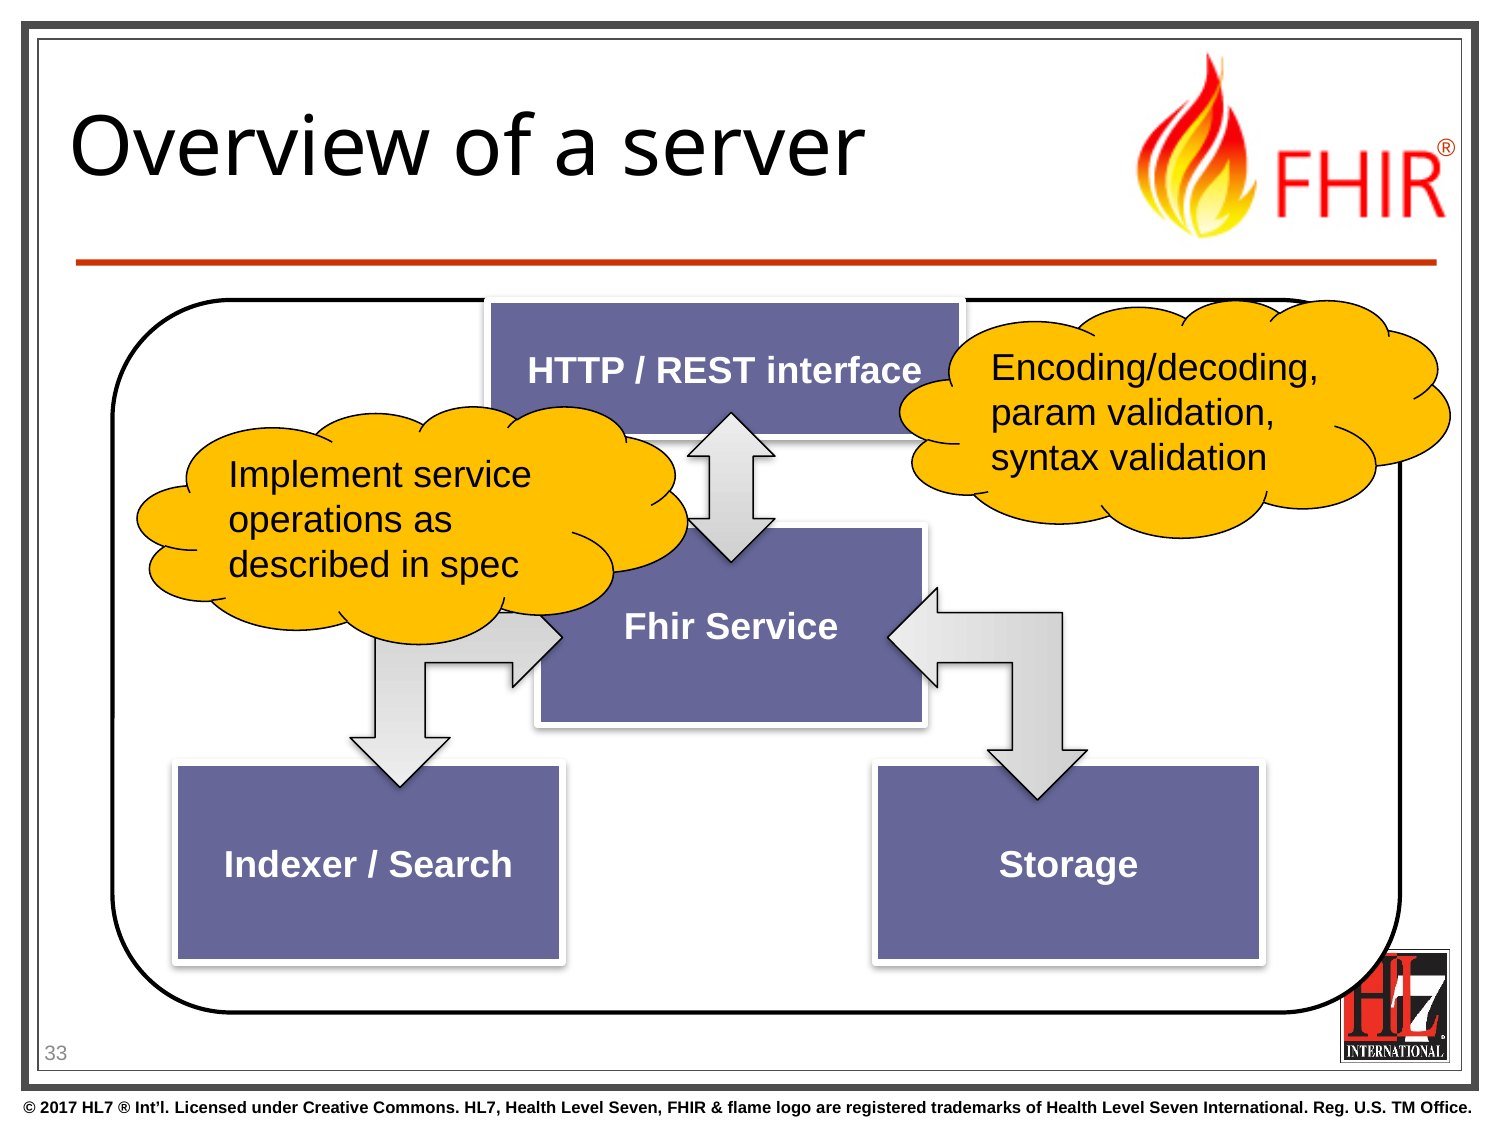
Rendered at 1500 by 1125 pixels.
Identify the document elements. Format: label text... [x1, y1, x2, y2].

text_box Encoding/decoding, param validation, syntax validation [899, 300, 1451, 539]
picture [1124, 42, 1458, 249]
text_box HTTP / REST interface [484, 297, 966, 440]
text_box [349, 611, 564, 789]
slide_number 33 [29, 1034, 148, 1071]
text_box Implement service operations as described in spec [137, 406, 688, 645]
text_box Fhir Service [534, 522, 928, 728]
text_box Storage [872, 759, 1266, 966]
text_box [686, 411, 776, 563]
text_box [886, 586, 1089, 801]
picture [1340, 949, 1450, 1063]
text_box [110, 297, 1403, 1015]
text_box Indexer / Search [172, 759, 566, 966]
title Overview of a server [53, 54, 1128, 249]
